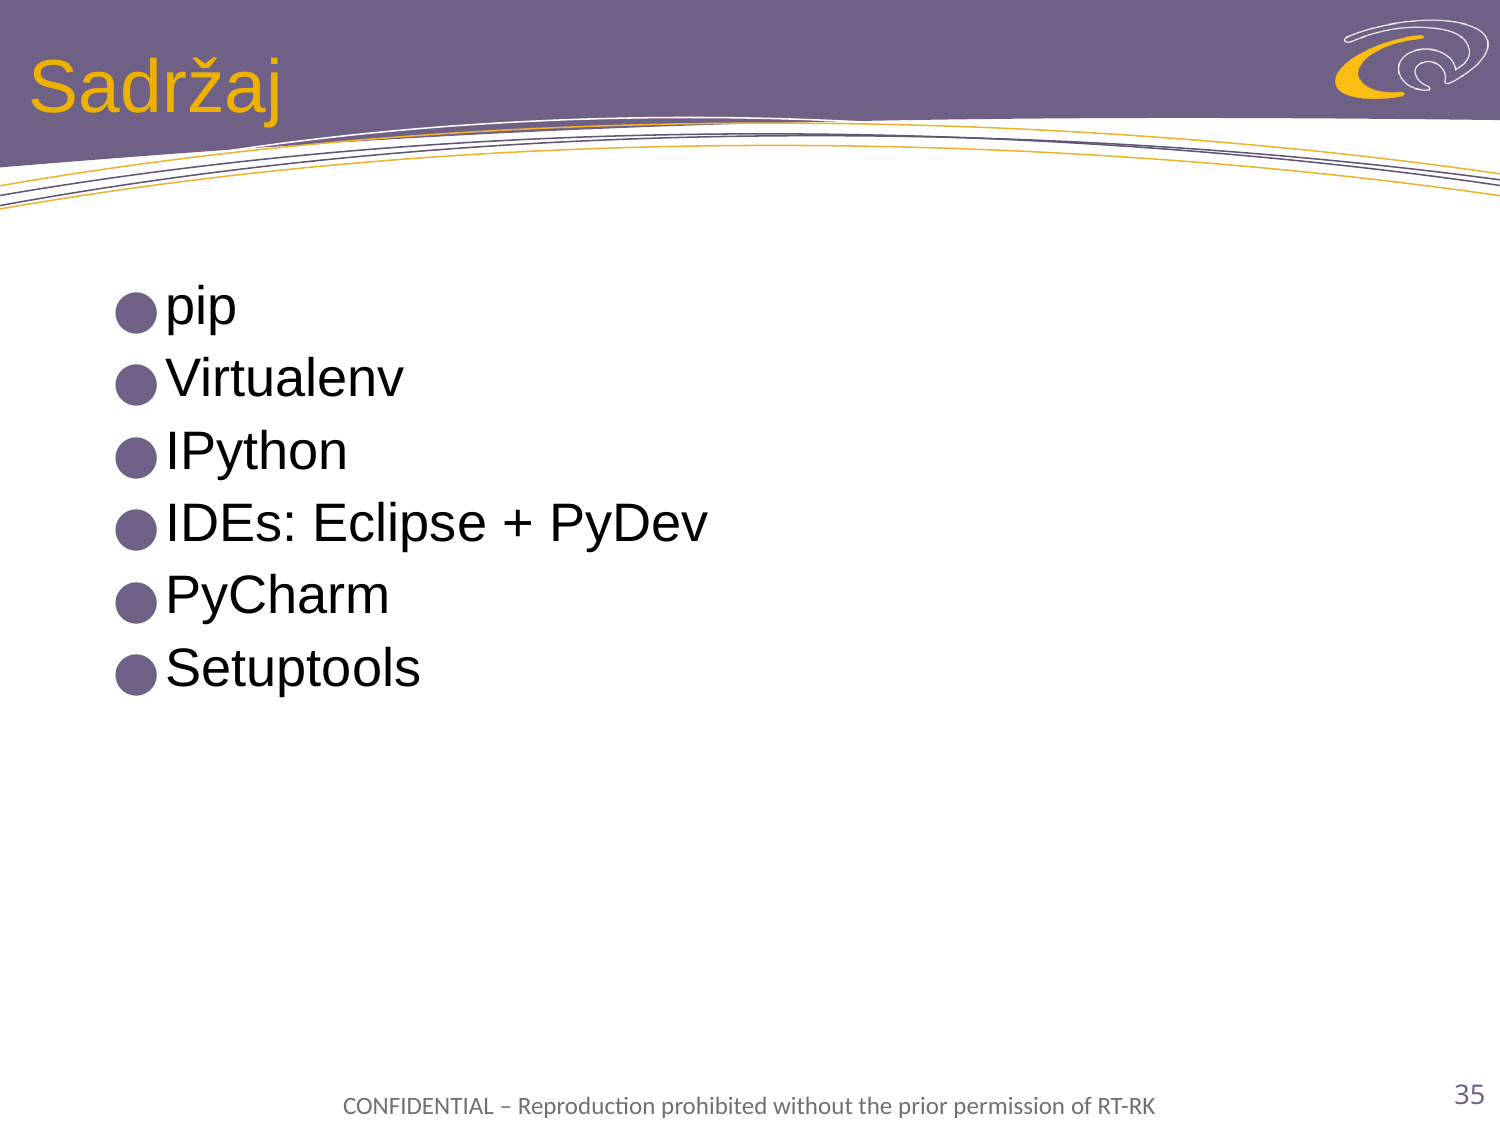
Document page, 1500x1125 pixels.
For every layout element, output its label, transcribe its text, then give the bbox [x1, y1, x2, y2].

picture [1322, 0, 1500, 102]
list pip Virtualenv IPython IDEs: Eclipse + PyDev PyCharm Setuptools [75, 262, 1425, 1005]
title Sadržaj [13, 30, 1313, 149]
